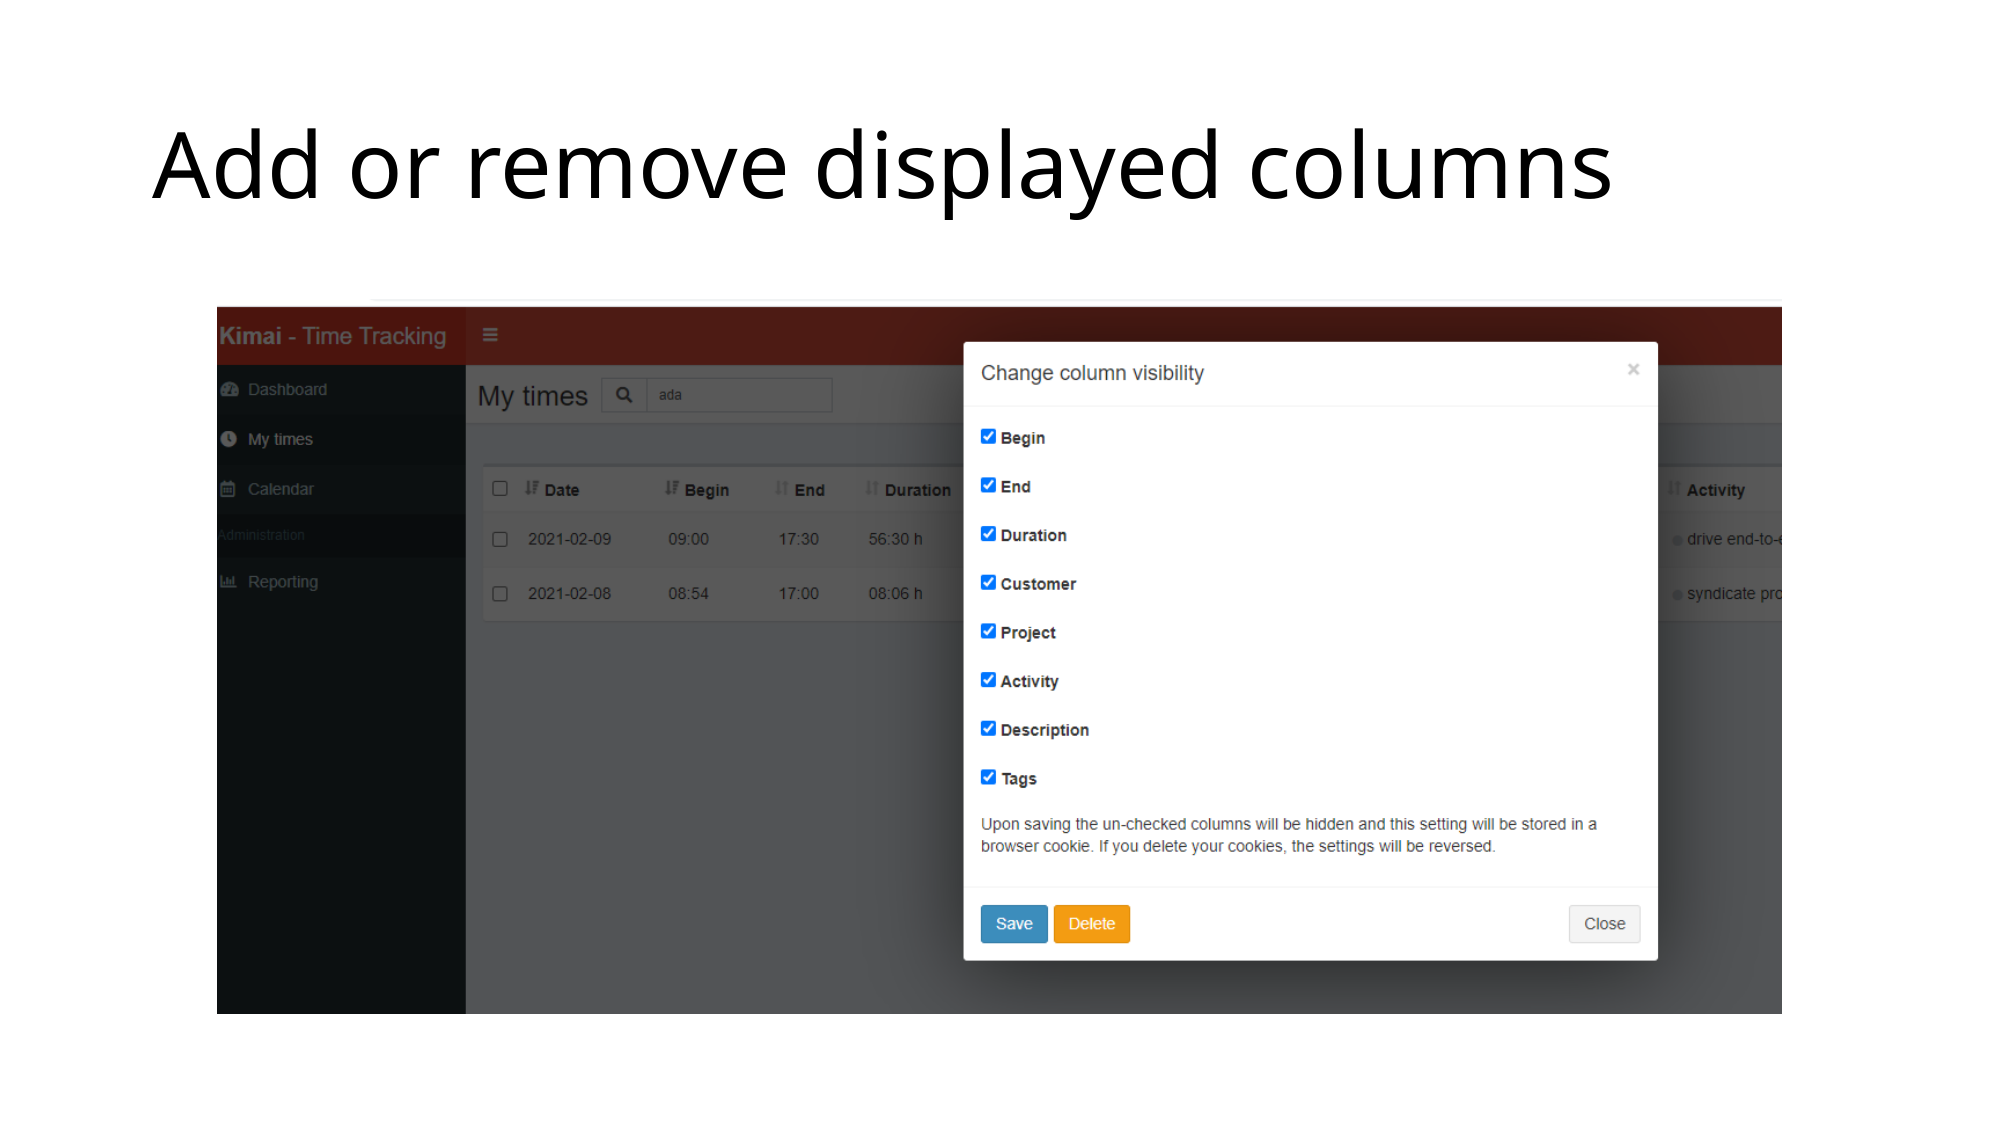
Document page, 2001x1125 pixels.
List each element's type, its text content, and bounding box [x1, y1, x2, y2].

title Add or remove displayed columns [137, 59, 1863, 278]
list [217, 299, 1782, 1014]
